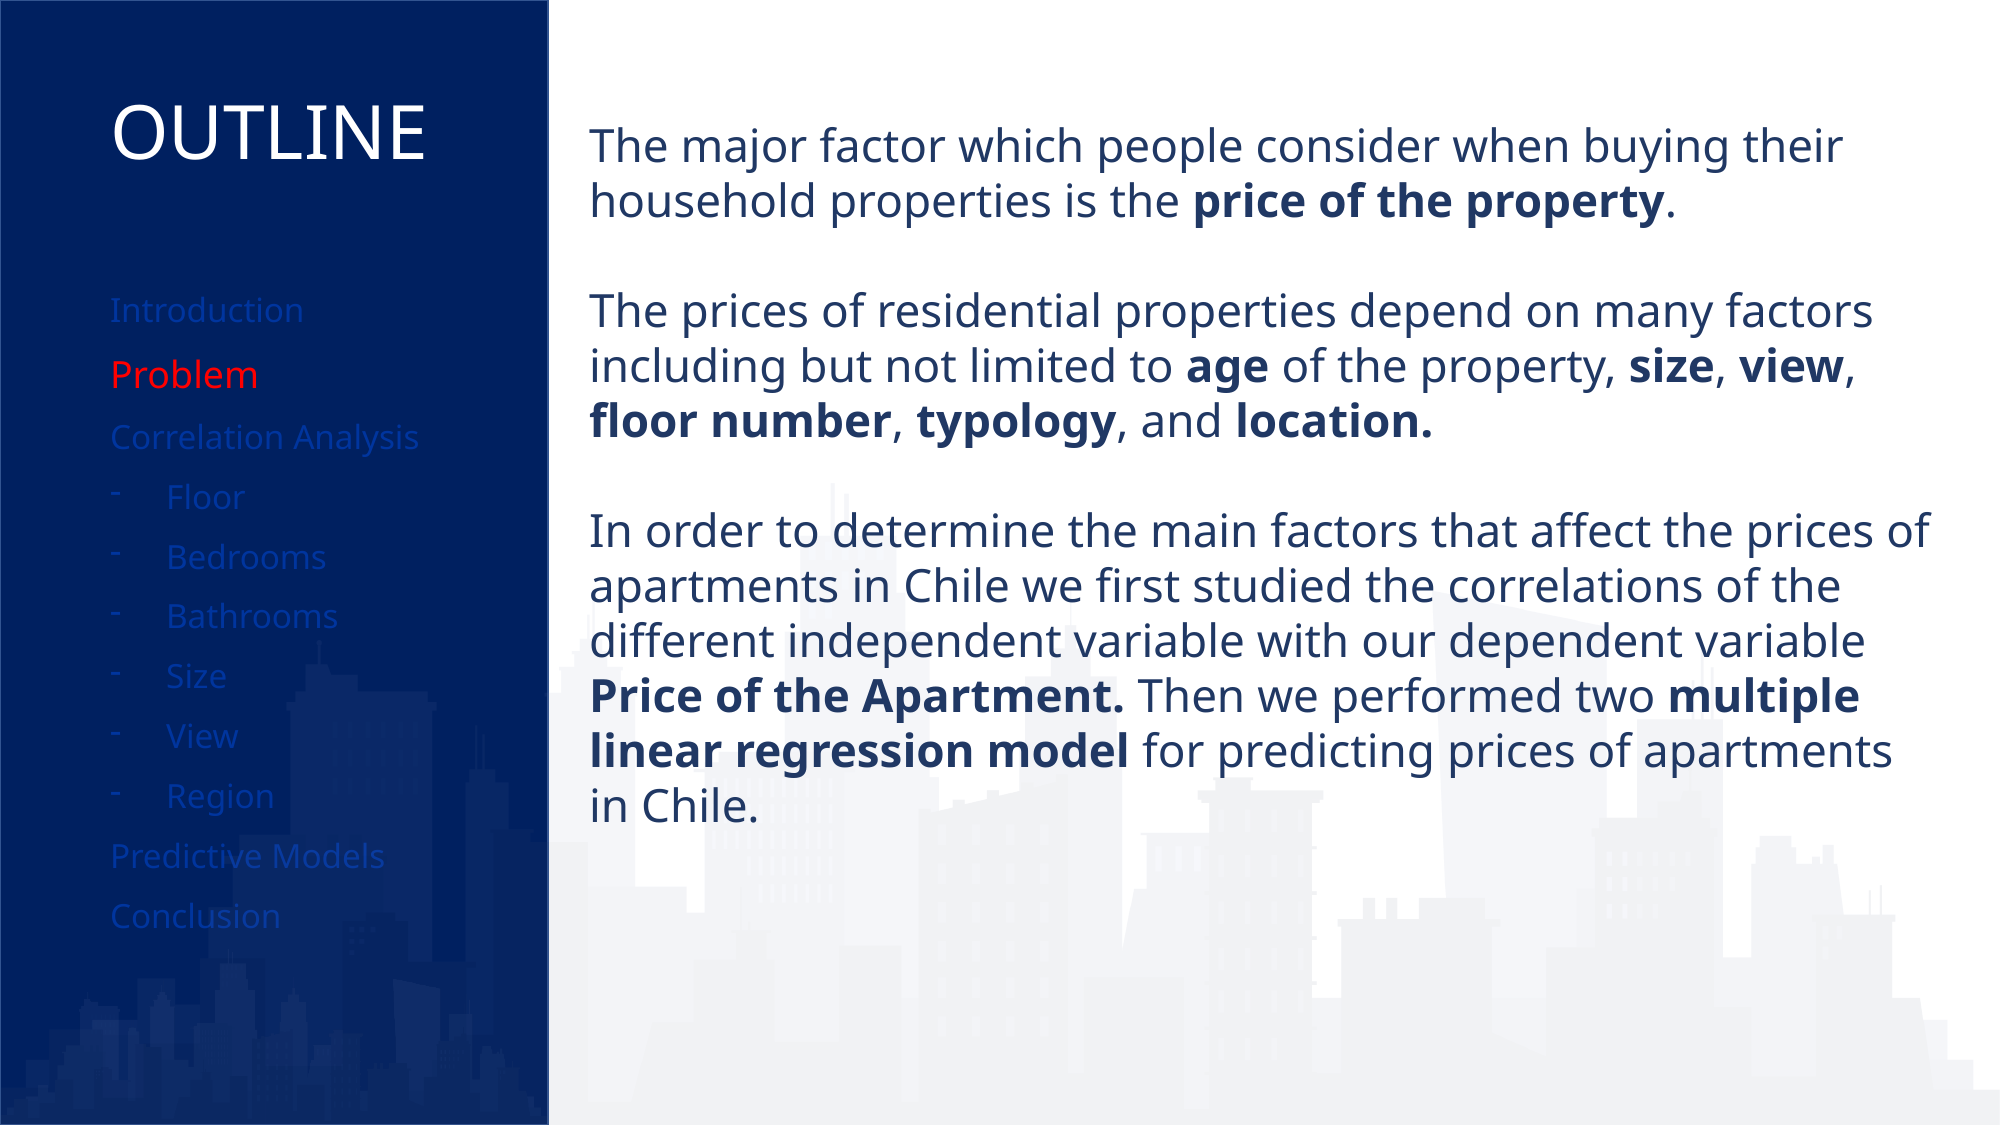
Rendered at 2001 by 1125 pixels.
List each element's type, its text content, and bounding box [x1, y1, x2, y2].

text_box The major factor which people consider when buying their household properties is the price of the property. The prices of residential properties depend on many factors including but not limited to age of the property, size, view, floor number, typology, and location. In order to determine the main factors that affect the prices of apartments in Chile we first studied the correlations of the different independent variable with our dependent variable Price of the Apartment. Then we performed two multiple linear regression model for predicting prices of apartments in Chile. [574, 109, 1959, 839]
text_box [0, 137, 2000, 1125]
text_box OUTLINE [95, 77, 1129, 137]
text_box [0, 0, 549, 137]
